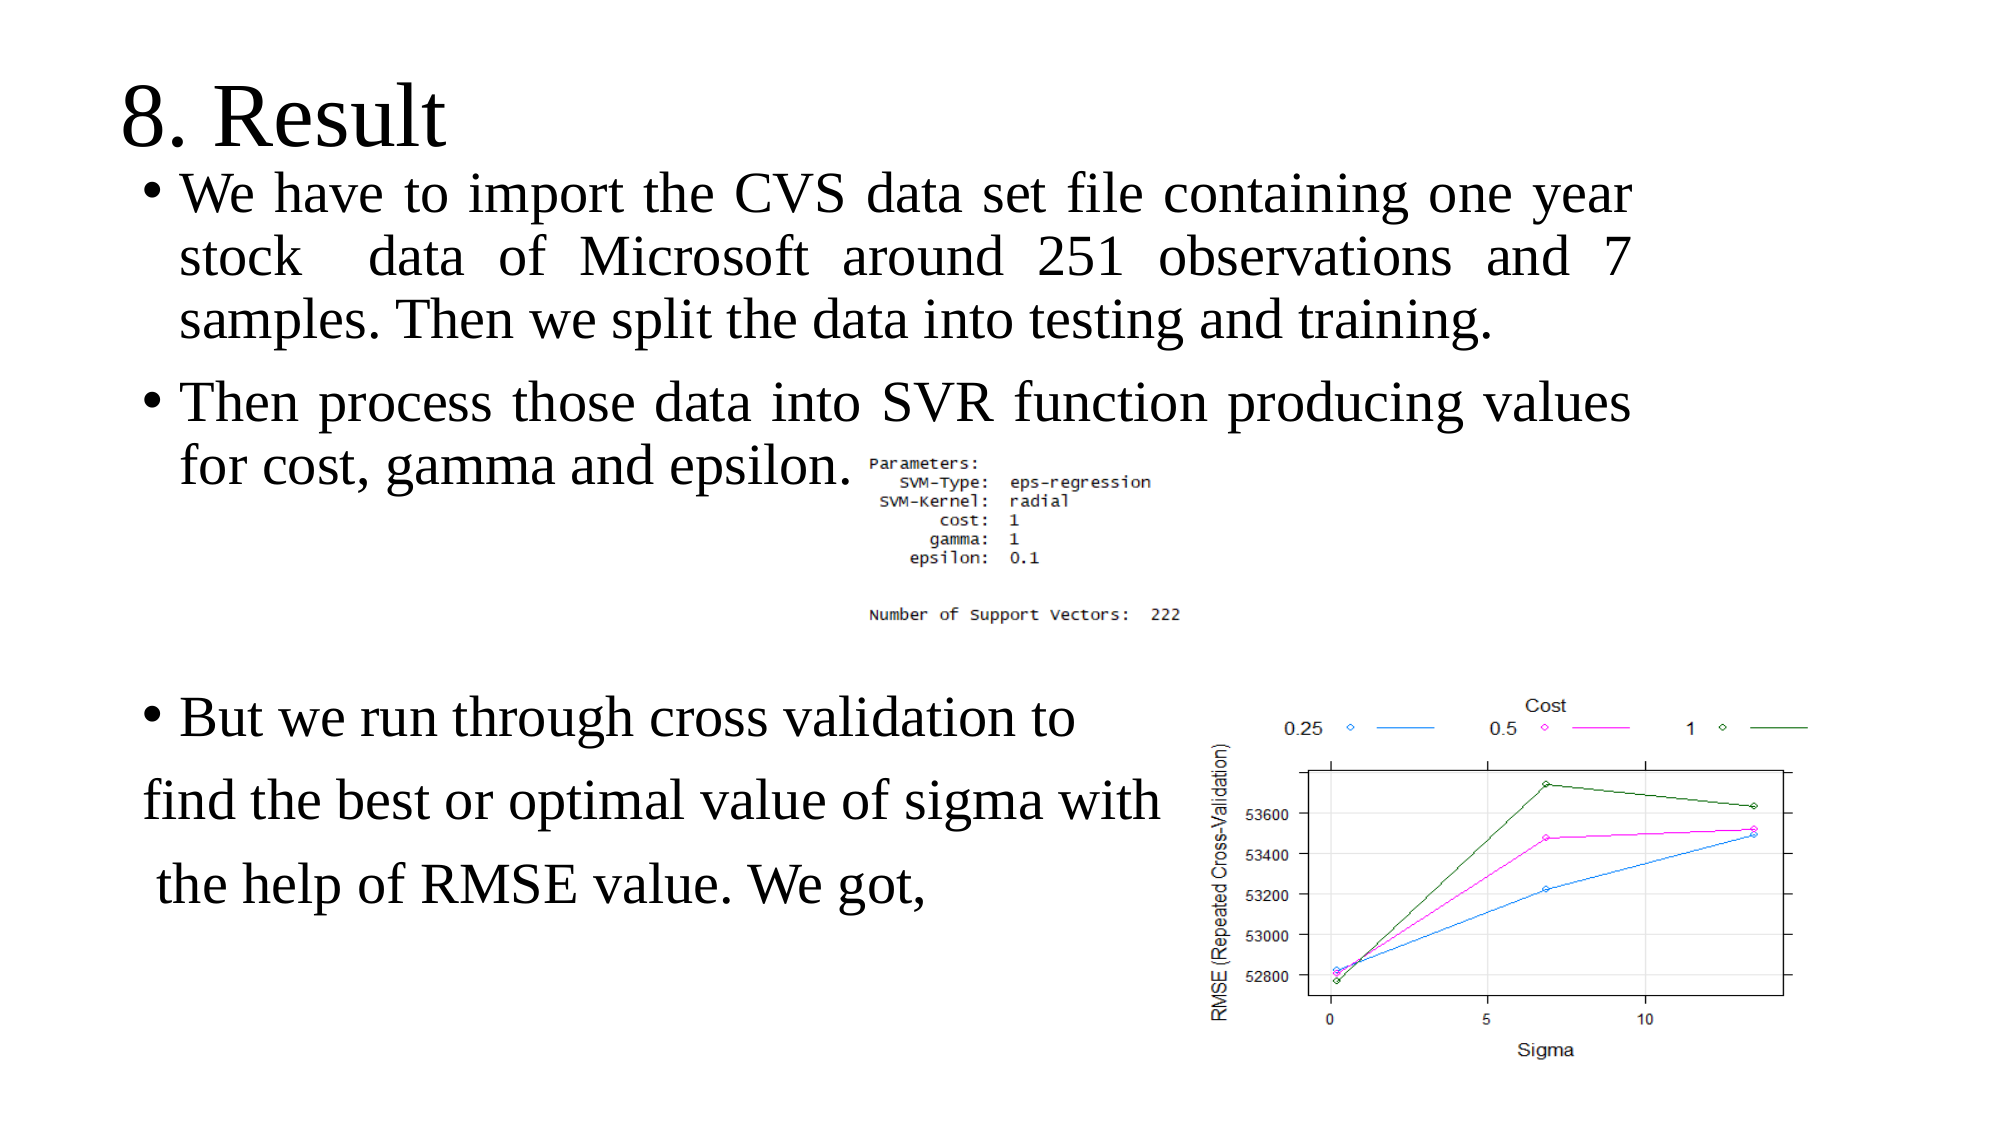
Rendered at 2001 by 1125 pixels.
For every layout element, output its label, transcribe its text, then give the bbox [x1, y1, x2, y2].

title 8. Result [105, 38, 1649, 196]
picture [863, 440, 1191, 634]
list We have to import the CVS data set file containing one year stock data of Microsoft around 251 observations and 7 samples. Then we split the data into testing and training. Then process those data into SVR function producing values for cost, gamma and epsilon. But we run through cross validation to find the best or optimal value of sigma with the help of RMSE value. We got, [127, 154, 1649, 1036]
picture [1209, 677, 1818, 1065]
